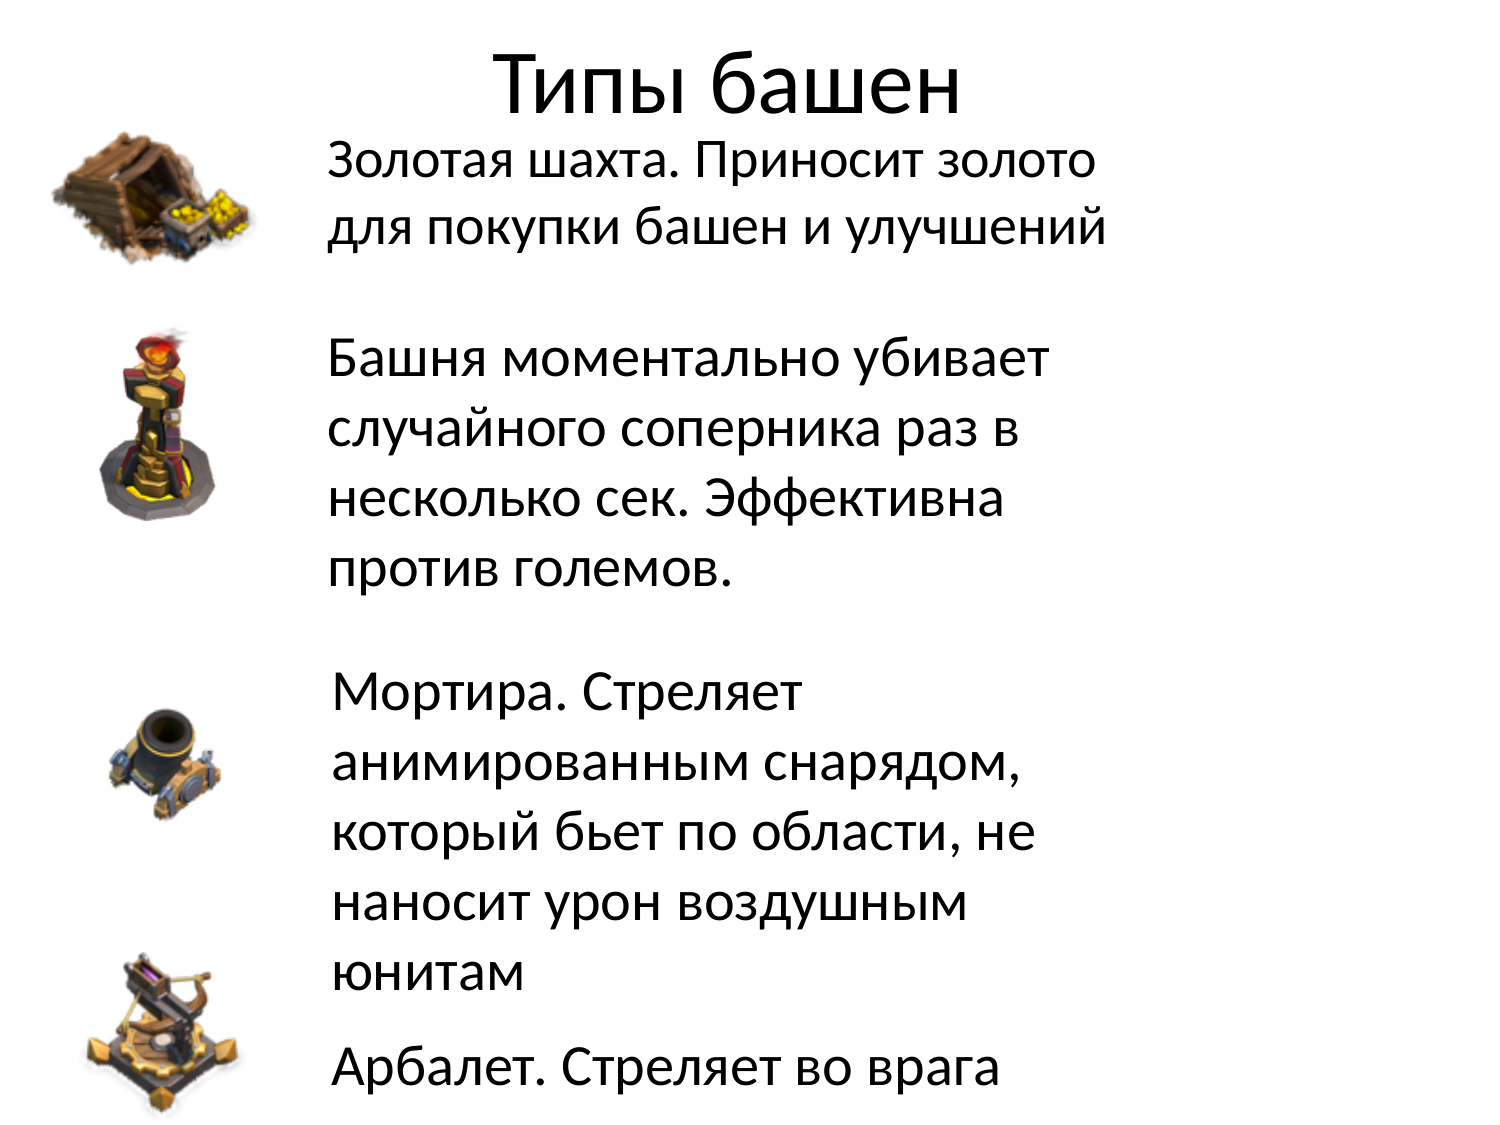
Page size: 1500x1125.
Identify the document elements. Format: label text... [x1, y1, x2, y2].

picture [69, 668, 262, 861]
picture [75, 945, 256, 1124]
text_box Золотая шахта. Приносит золото для покупки башен и улучшений [312, 113, 1165, 320]
text_box Типы башен [53, 0, 1403, 172]
text_box Арбалет. Стреляет во врага [316, 1020, 1120, 1105]
picture [41, 102, 266, 296]
picture [75, 314, 232, 532]
text_box Башня моментально убивает случайного соперника раз в несколько сек. Эффективна против големов. [312, 310, 1164, 605]
text_box Мортира. Стреляет анимированным снарядом, который бьет по области, не наносит урон воздушным юнитам [316, 645, 1073, 1010]
